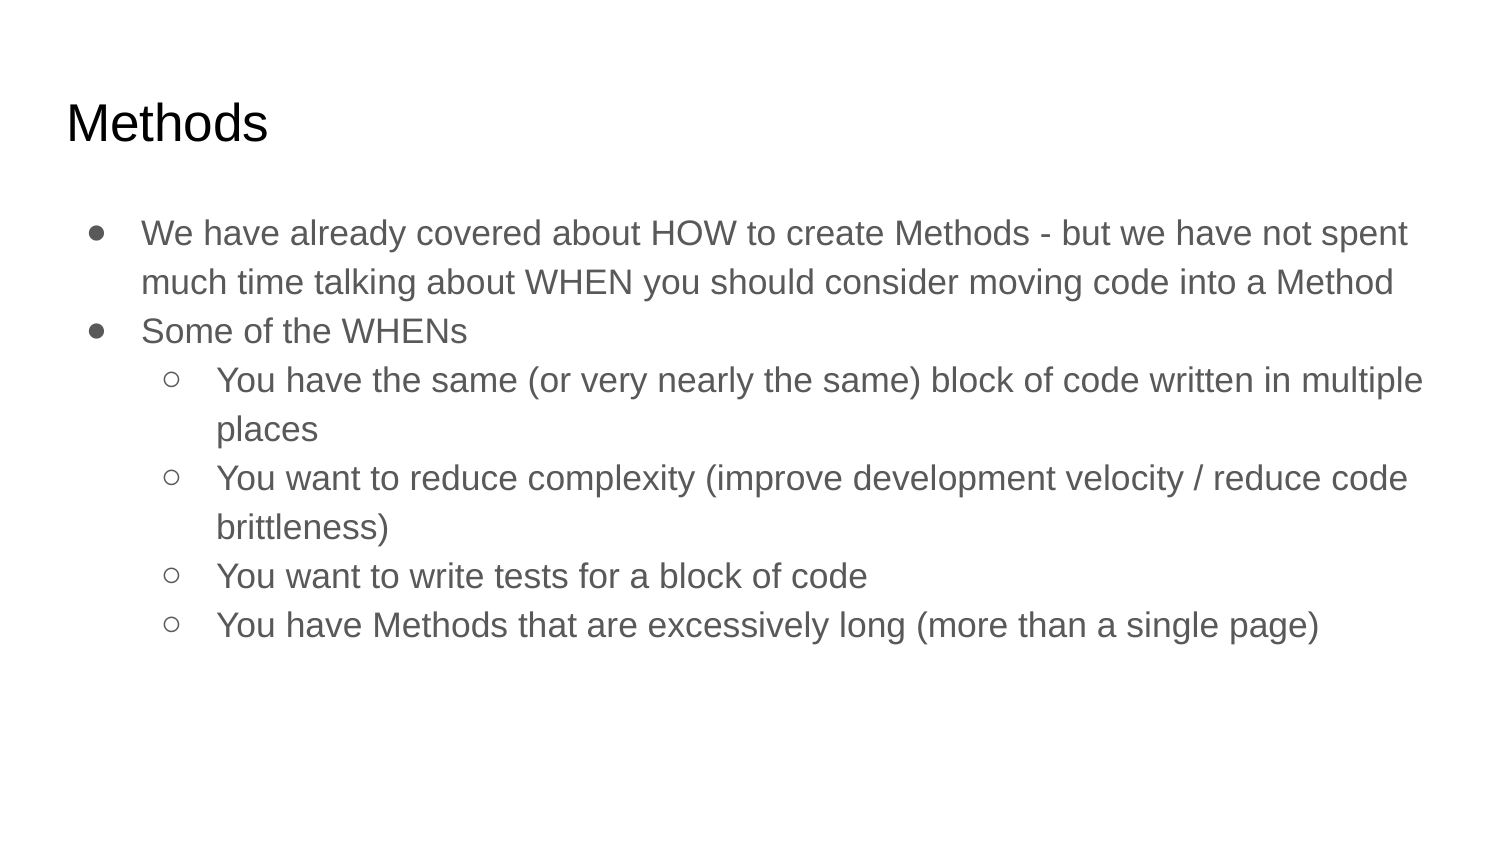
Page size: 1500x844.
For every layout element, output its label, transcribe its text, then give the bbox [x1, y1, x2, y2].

title Methods [51, 72, 1449, 167]
list We have already covered about HOW to create Methods - but we have not spent much time talking about WHEN you should consider moving code into a Method Some of the WHENs You have the same (or very nearly the same) block of code written in multiple places You want to reduce complexity (improve development velocity / reduce code brittleness) You want to write tests for a block of code You have Methods that are excessively long (more than a single page) [51, 189, 1449, 750]
